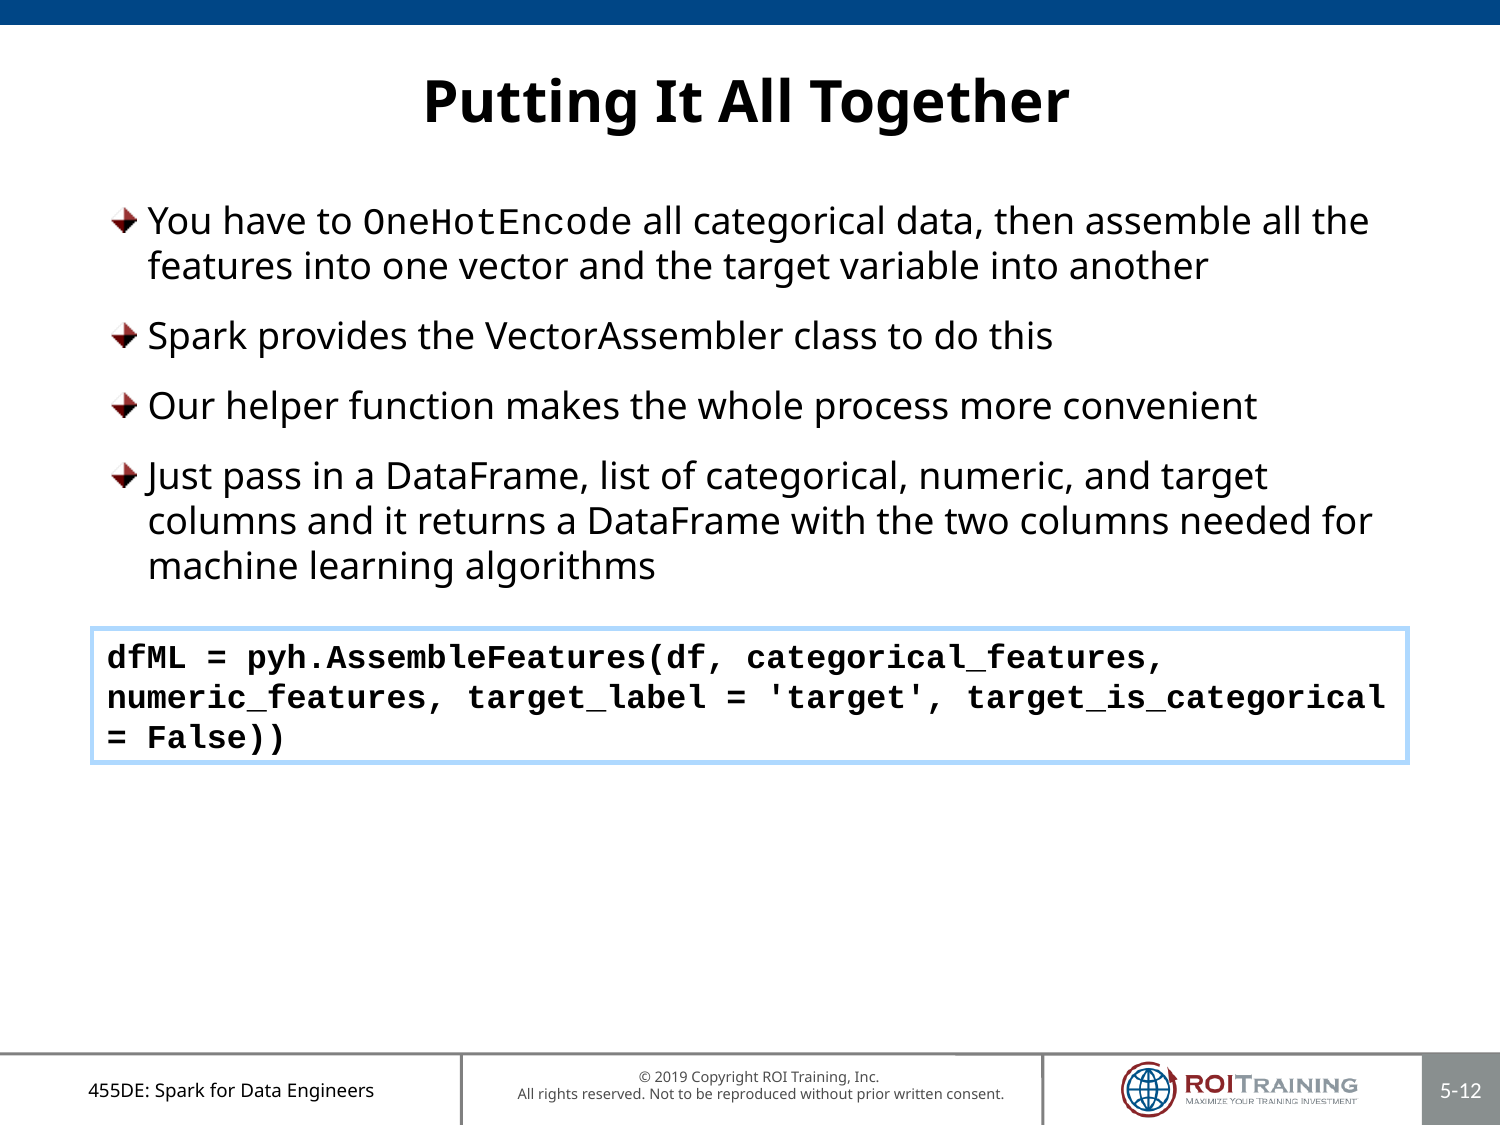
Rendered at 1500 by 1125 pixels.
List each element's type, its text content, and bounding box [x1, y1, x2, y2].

picture [110, 391, 137, 418]
list You have to OneHotEncode all categorical data, then assemble all the features into one vector and the target variable into another Spark provides the VectorAssembler class to do this Our helper function makes the whole process more convenient Just pass in a DataFrame, list of categorical, numeric, and target columns and it returns a DataFrame with the two columns needed for machine learning algorithms [95, 189, 1411, 1022]
picture [110, 321, 137, 348]
title Putting It All Together [172, 47, 1322, 151]
picture [110, 461, 137, 488]
picture [110, 206, 137, 233]
picture [1113, 1060, 1362, 1118]
text_box dfML = pyh.AssembleFeatures(df, categorical_features, numeric_features, target_label = 'target', target_is_categorical = False)) [92, 628, 1408, 763]
